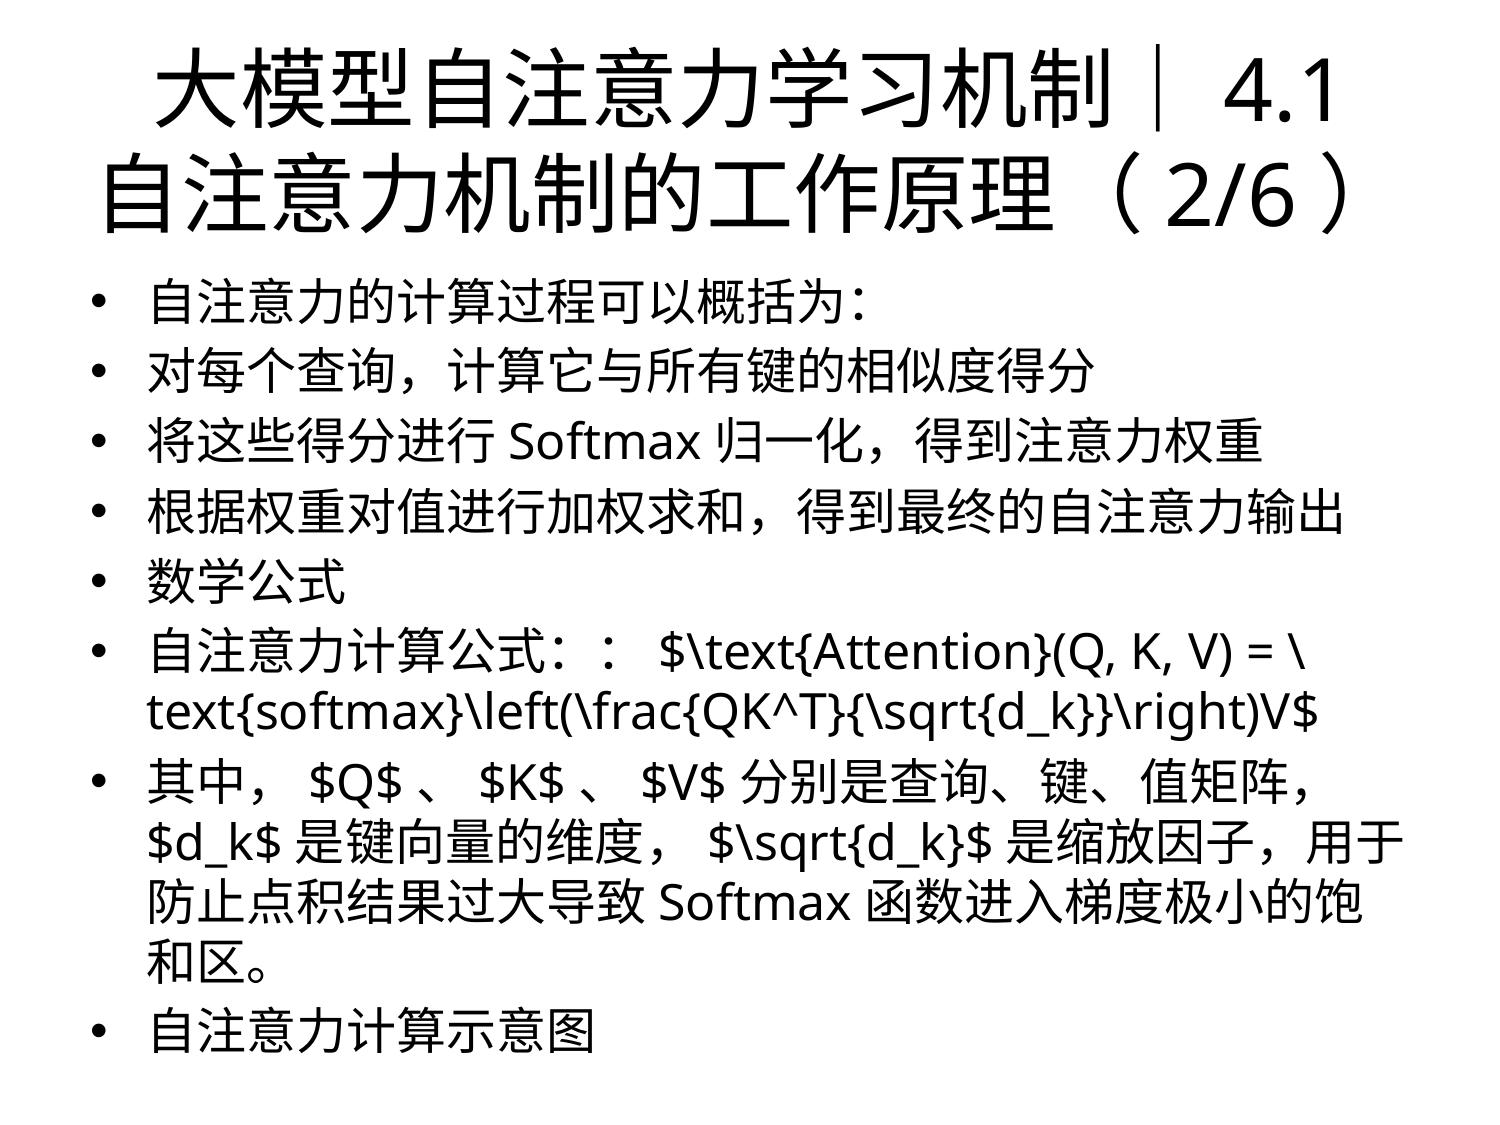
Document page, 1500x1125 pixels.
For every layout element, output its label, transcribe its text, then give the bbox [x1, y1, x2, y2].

list 自注意力的计算过程可以概括为： 对每个查询，计算它与所有键的相似度得分 将这些得分进行Softmax归一化，得到注意力权重 根据权重对值进行加权求和，得到最终的自注意力输出 数学公式 自注意力计算公式：：$\text{Attention}(Q, K, V) = \text{softmax}\left(\frac{QK^T}{\sqrt{d_k}}\right)V$ 其中，$Q$、$K$、$V$分别是查询、键、值矩阵，$d_k$是键向量的维度，$\sqrt{d_k}$是缩放因子，用于防止点积结果过大导致Softmax函数进入梯度极小的饱和区。 自注意力计算示意图 [75, 262, 1425, 1005]
title 大模型自注意力学习机制｜4.1 自注意力机制的工作原理（2/6） [75, 45, 1425, 233]
